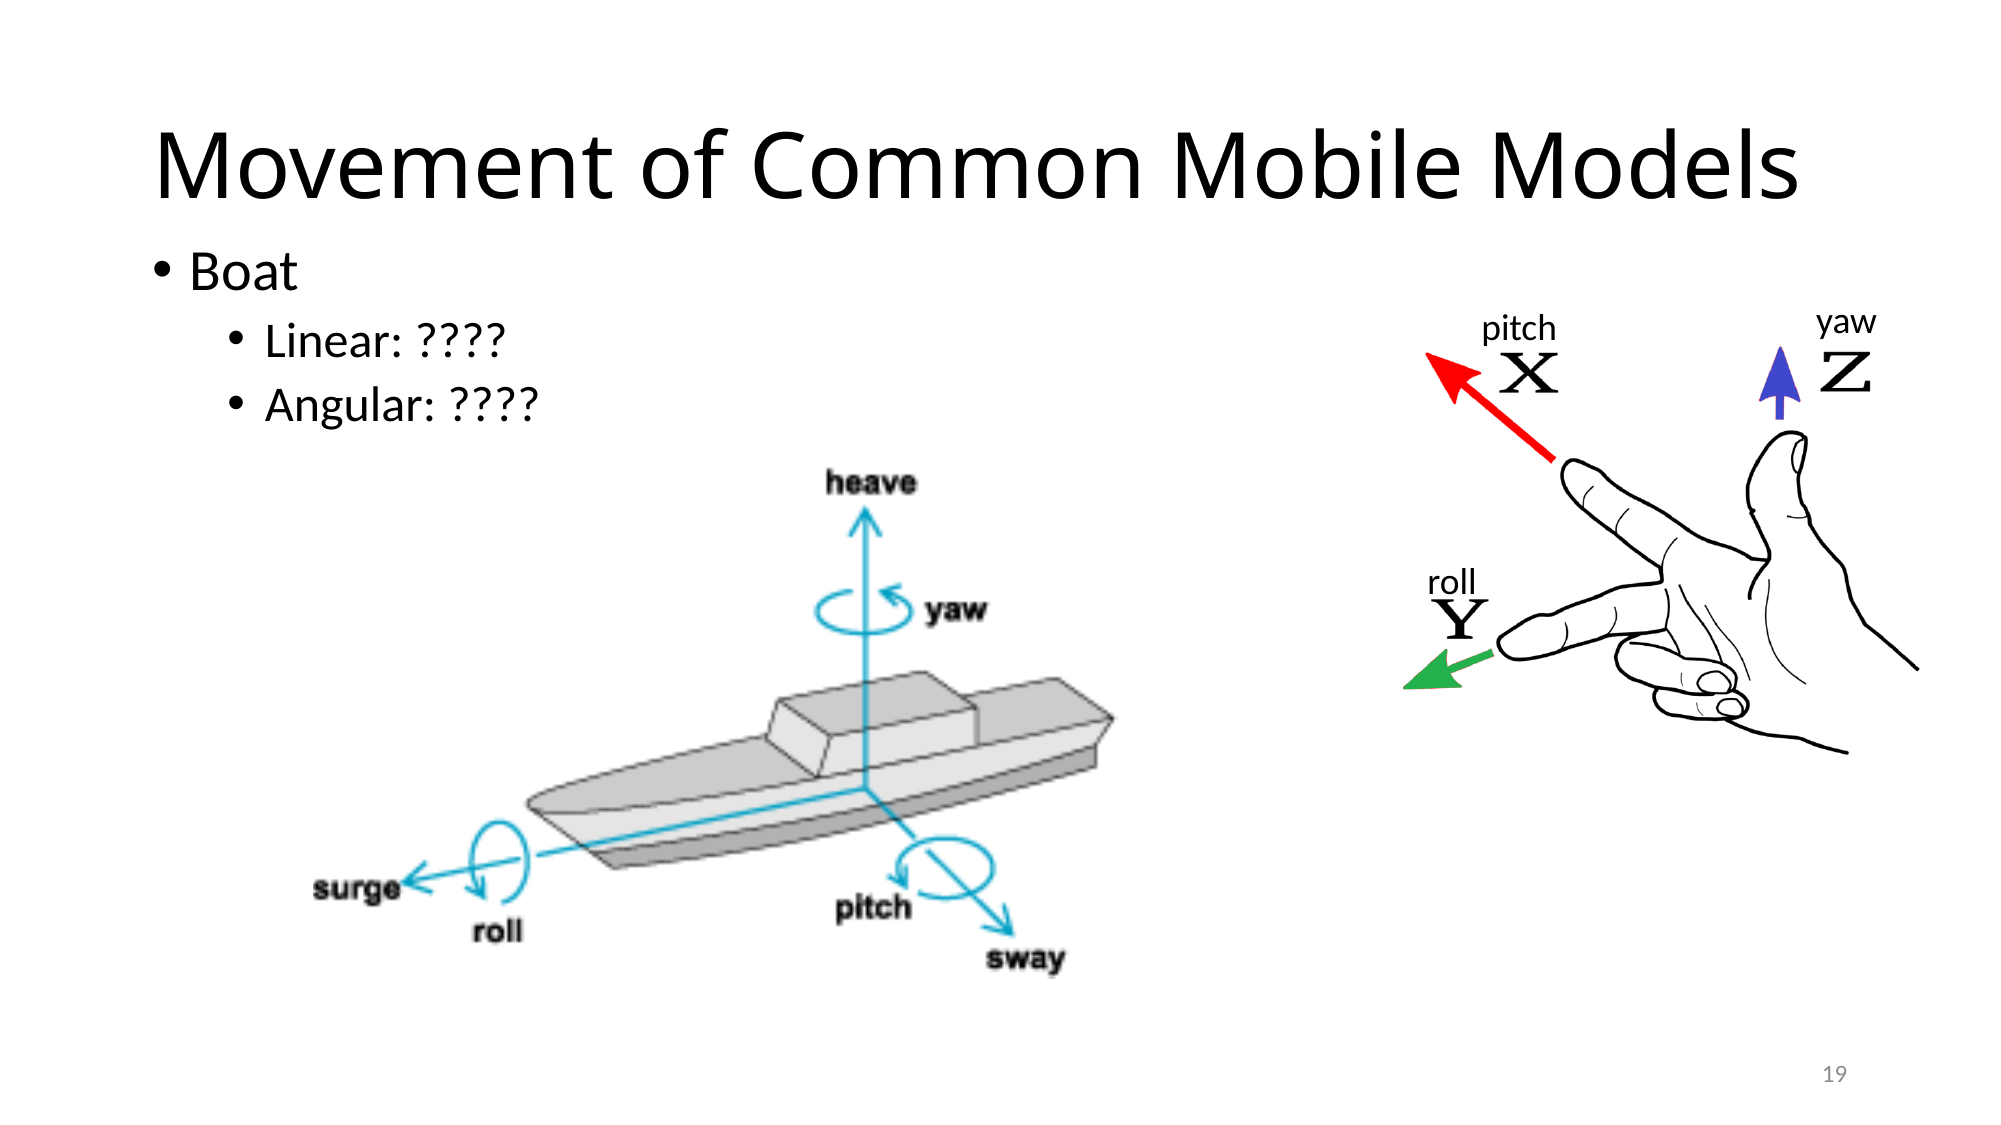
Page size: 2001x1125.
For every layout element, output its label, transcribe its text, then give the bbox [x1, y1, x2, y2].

list Boat Linear: ???? Angular: ???? [137, 232, 1863, 549]
title Movement of Common Mobile Models [137, 59, 1863, 232]
slide_number 19 [1412, 1042, 1863, 1103]
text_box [1393, 288, 1931, 772]
picture [313, 463, 1118, 979]
